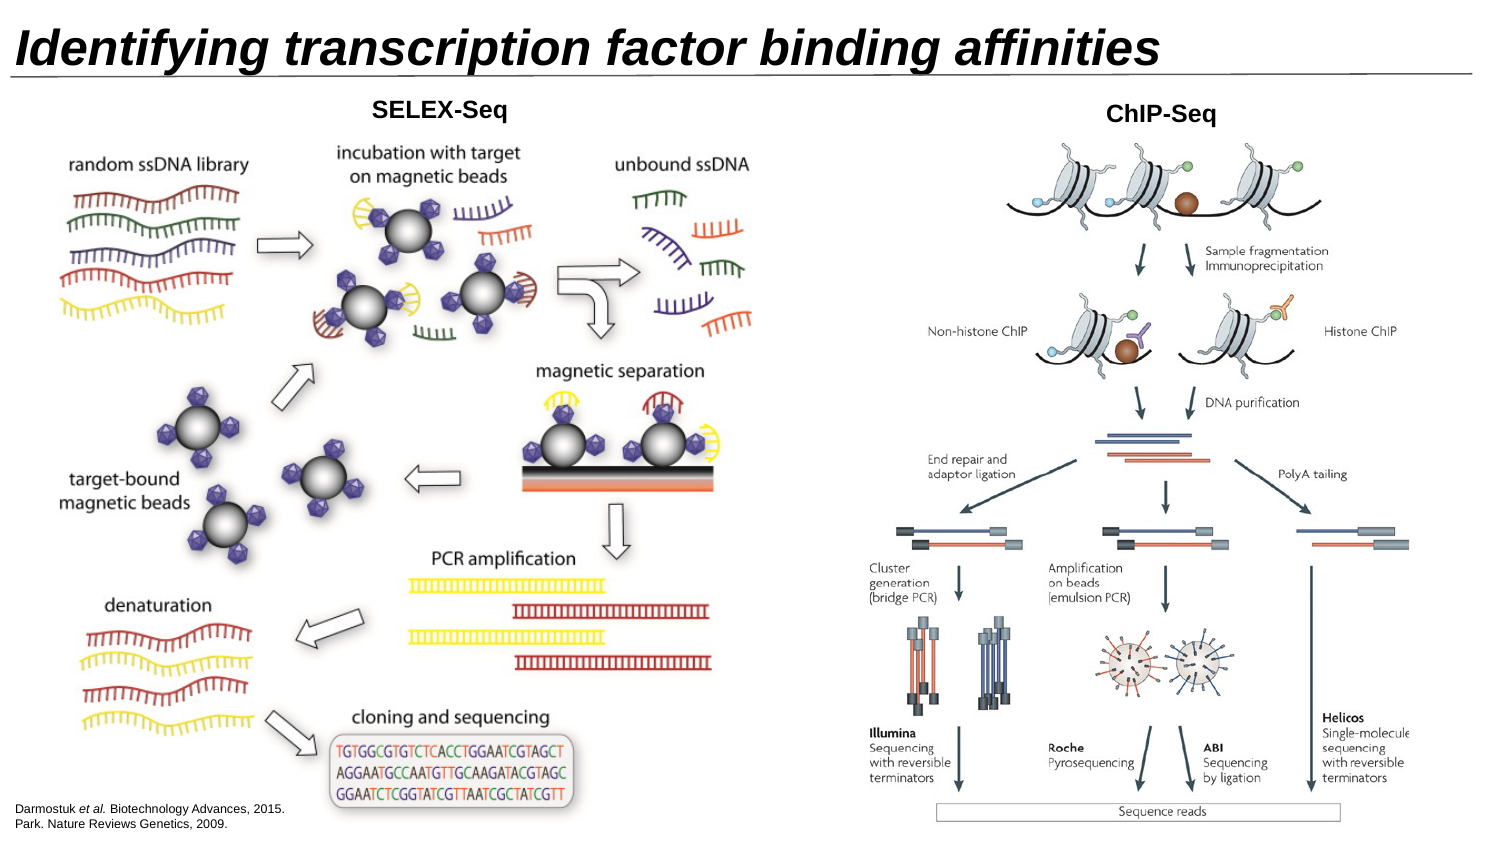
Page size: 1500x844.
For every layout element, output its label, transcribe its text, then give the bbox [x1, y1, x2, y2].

picture [869, 143, 1410, 835]
title Identifying transcription factor binding affinities [0, 0, 1398, 74]
text_box Darmostuk et al. Biotechnology Advances, 2015. Park. Nature Reviews Genetics, 2009. [0, 785, 562, 844]
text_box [10, 73, 1473, 78]
text_box SELEX-Seq [356, 86, 639, 139]
text_box ChIP-Seq [1091, 86, 1373, 141]
picture [58, 143, 753, 829]
